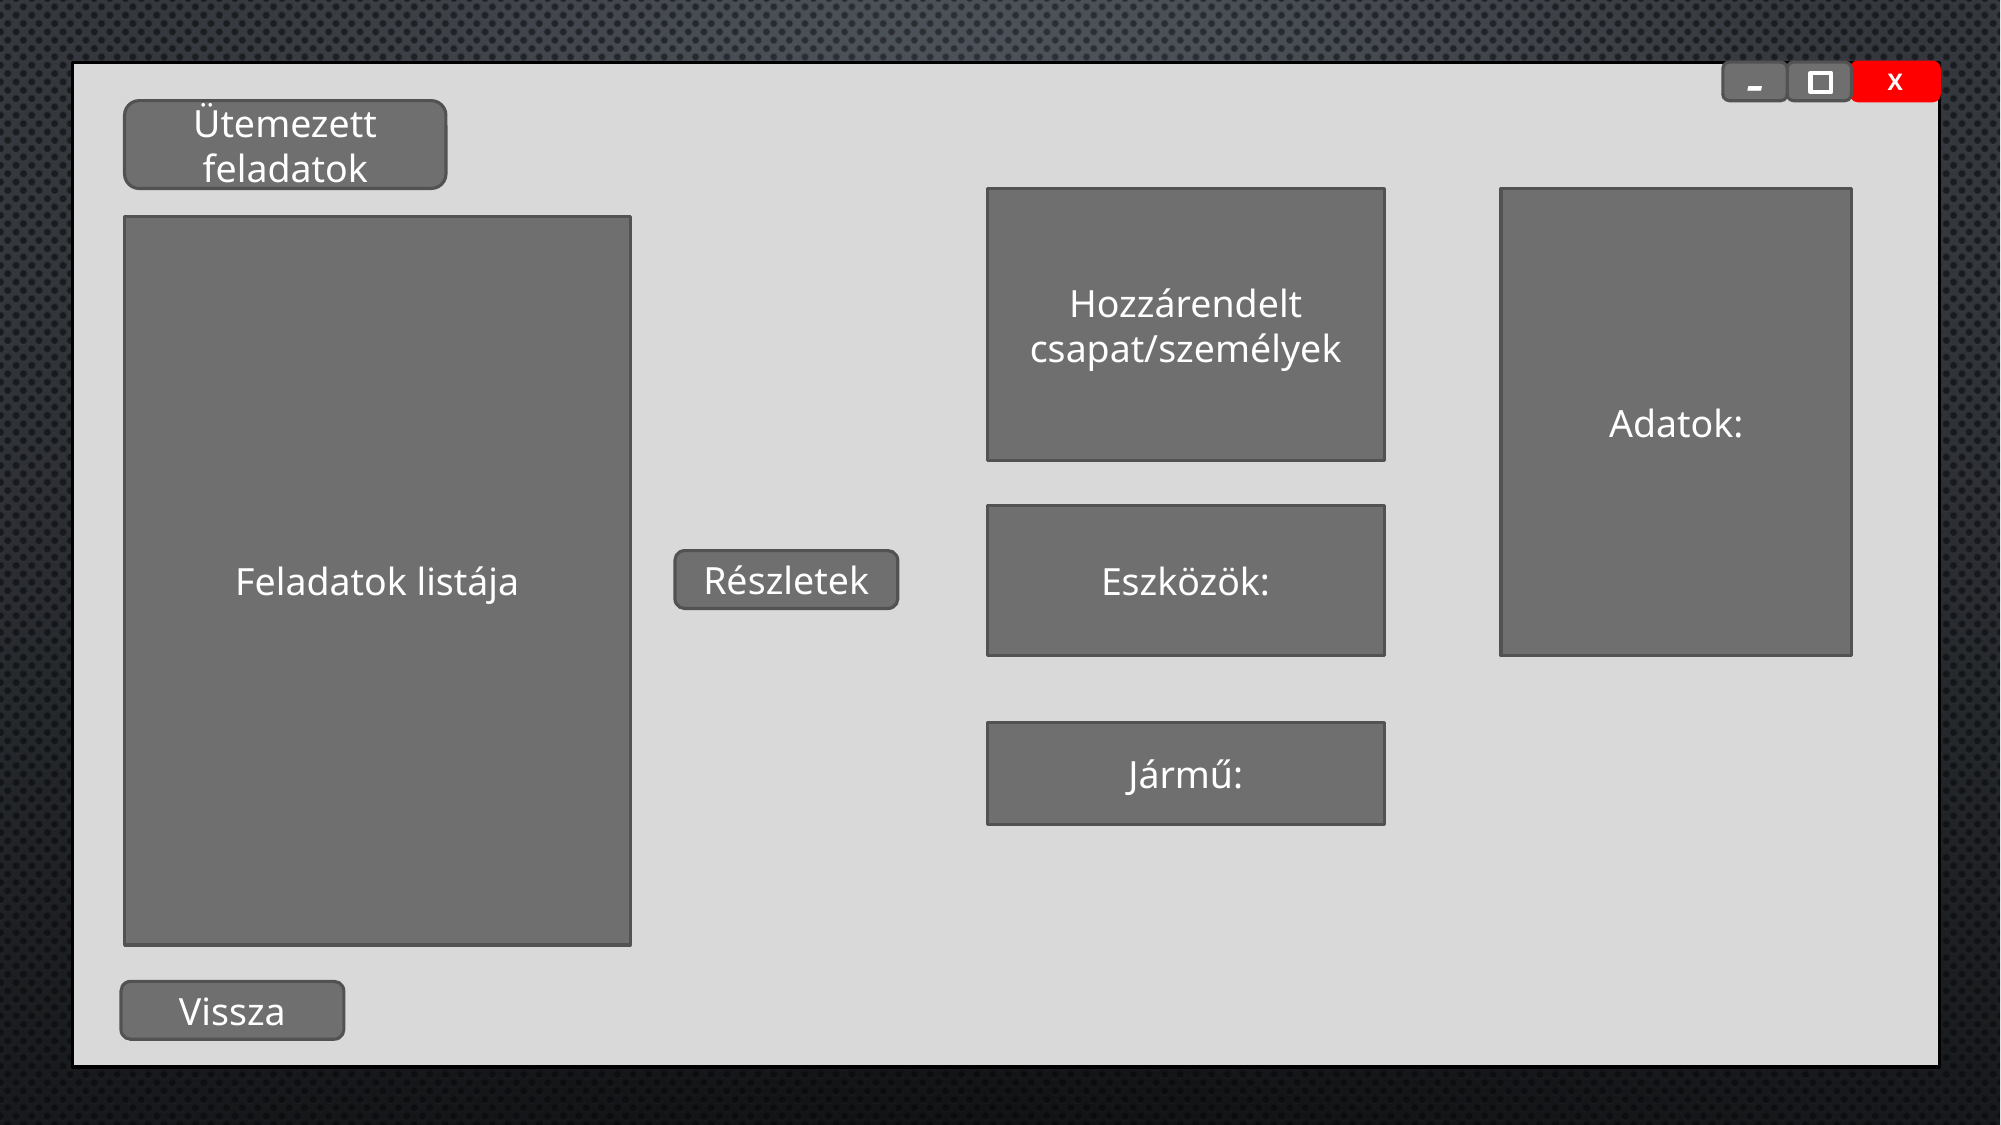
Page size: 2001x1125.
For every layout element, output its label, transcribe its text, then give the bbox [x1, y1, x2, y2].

text_box Eszközök: [986, 504, 1386, 657]
text_box Jármű: [986, 721, 1386, 826]
text_box Feladatok listája [123, 215, 632, 947]
text_box Hozzárendelt csapat/személyek [986, 187, 1386, 462]
text_box X [1852, 60, 1941, 103]
text_box [1787, 60, 1854, 103]
text_box - [1721, 60, 1789, 103]
text_box Adatok: [1499, 187, 1853, 657]
text_box Ütemezett feladatok [122, 99, 448, 191]
text_box Vissza [119, 979, 346, 1041]
text_box [1809, 71, 1833, 94]
text_box Részletek [673, 549, 900, 611]
text_box [71, 61, 1941, 1069]
